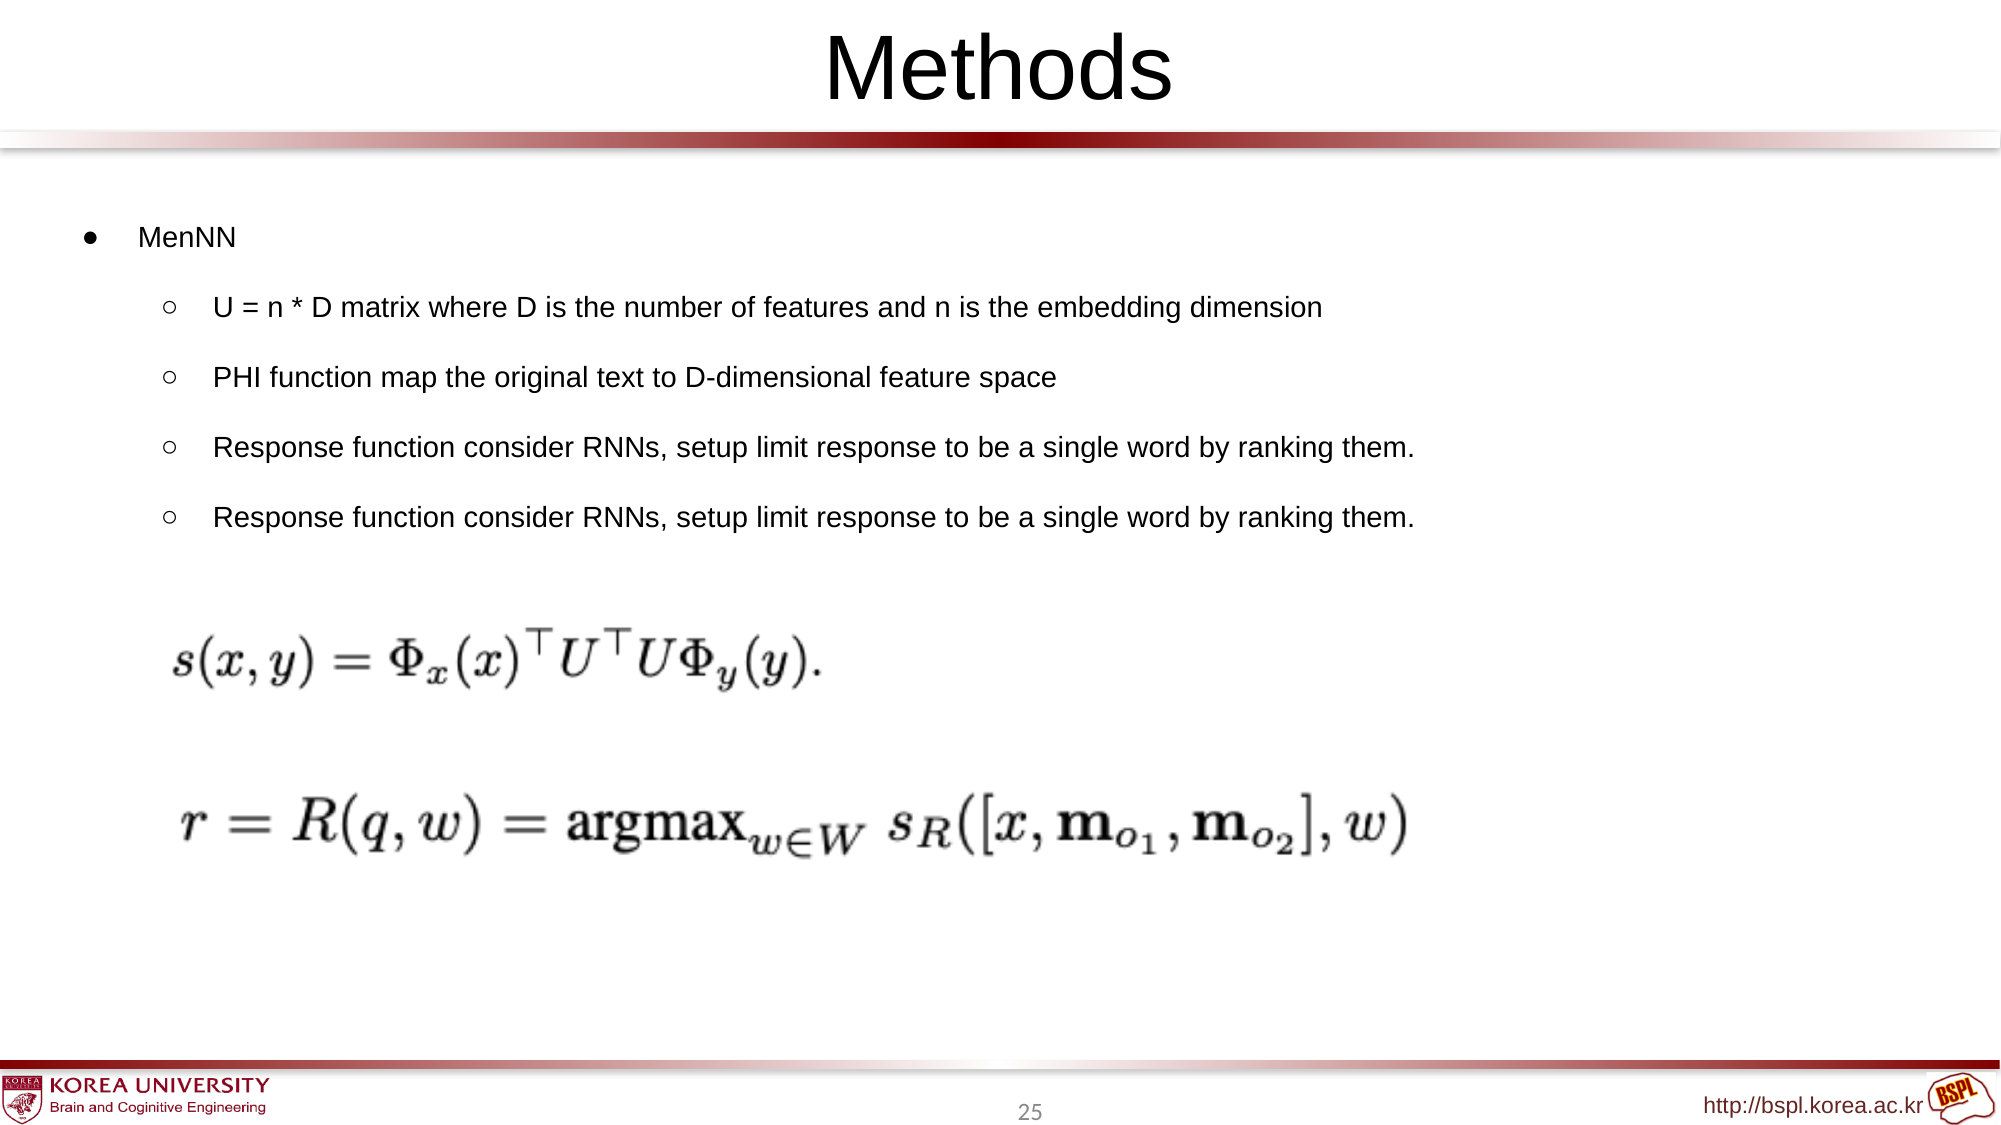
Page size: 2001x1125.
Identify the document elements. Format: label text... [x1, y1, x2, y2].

picture [158, 591, 839, 731]
picture [158, 745, 1435, 898]
picture [2, 1068, 275, 1125]
picture [1926, 1072, 1997, 1125]
text_box MenNN U = n * D matrix where D is the number of features and n is the embedding dimension PHI function map the original text to D-dimensional feature space Response function consider RNNs, setup limit response to be a single word by ranking them. Response function consider RNNs, setup limit response to be a single word by ranking them. [47, 176, 1951, 541]
title Methods [11, 10, 1988, 130]
